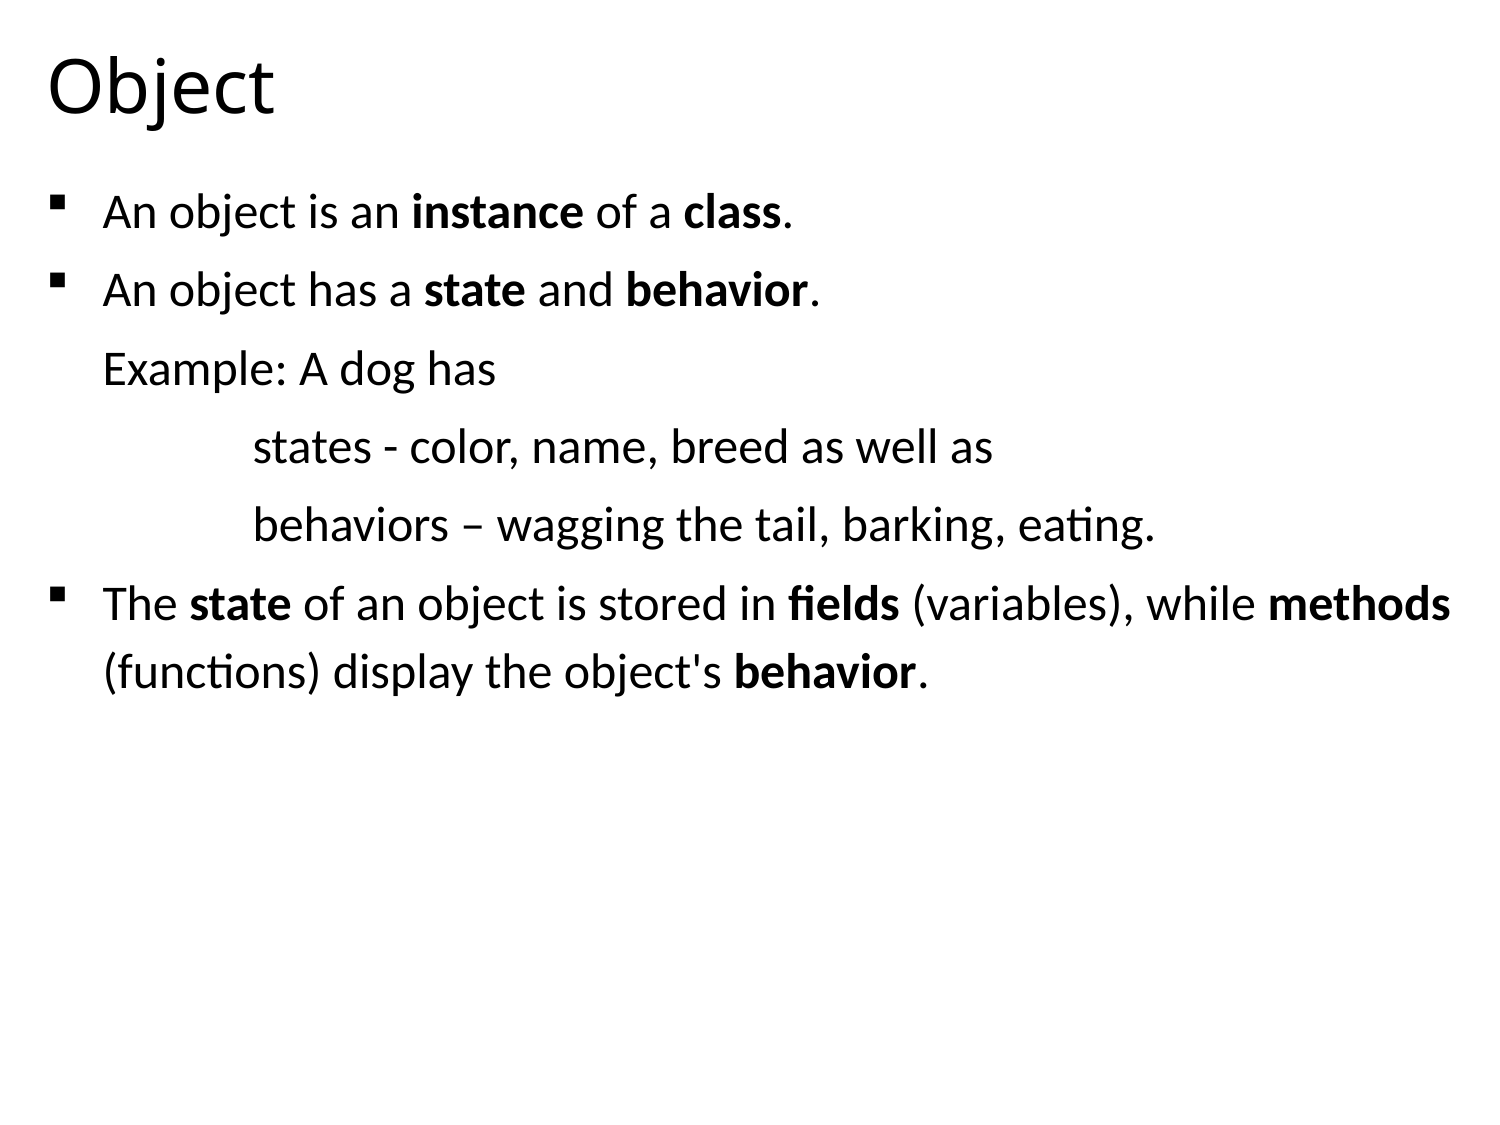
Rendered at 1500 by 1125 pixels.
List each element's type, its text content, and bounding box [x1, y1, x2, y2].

list An object is an instance of a class. An object has a state and behavior. Example: A dog has states - color, name, breed as well as behaviors – wagging the tail, barking, eating. The state of an object is stored in fields (variables), while methods (functions) display the object's behavior. [31, 162, 1469, 1038]
title Object [31, 17, 1469, 150]
